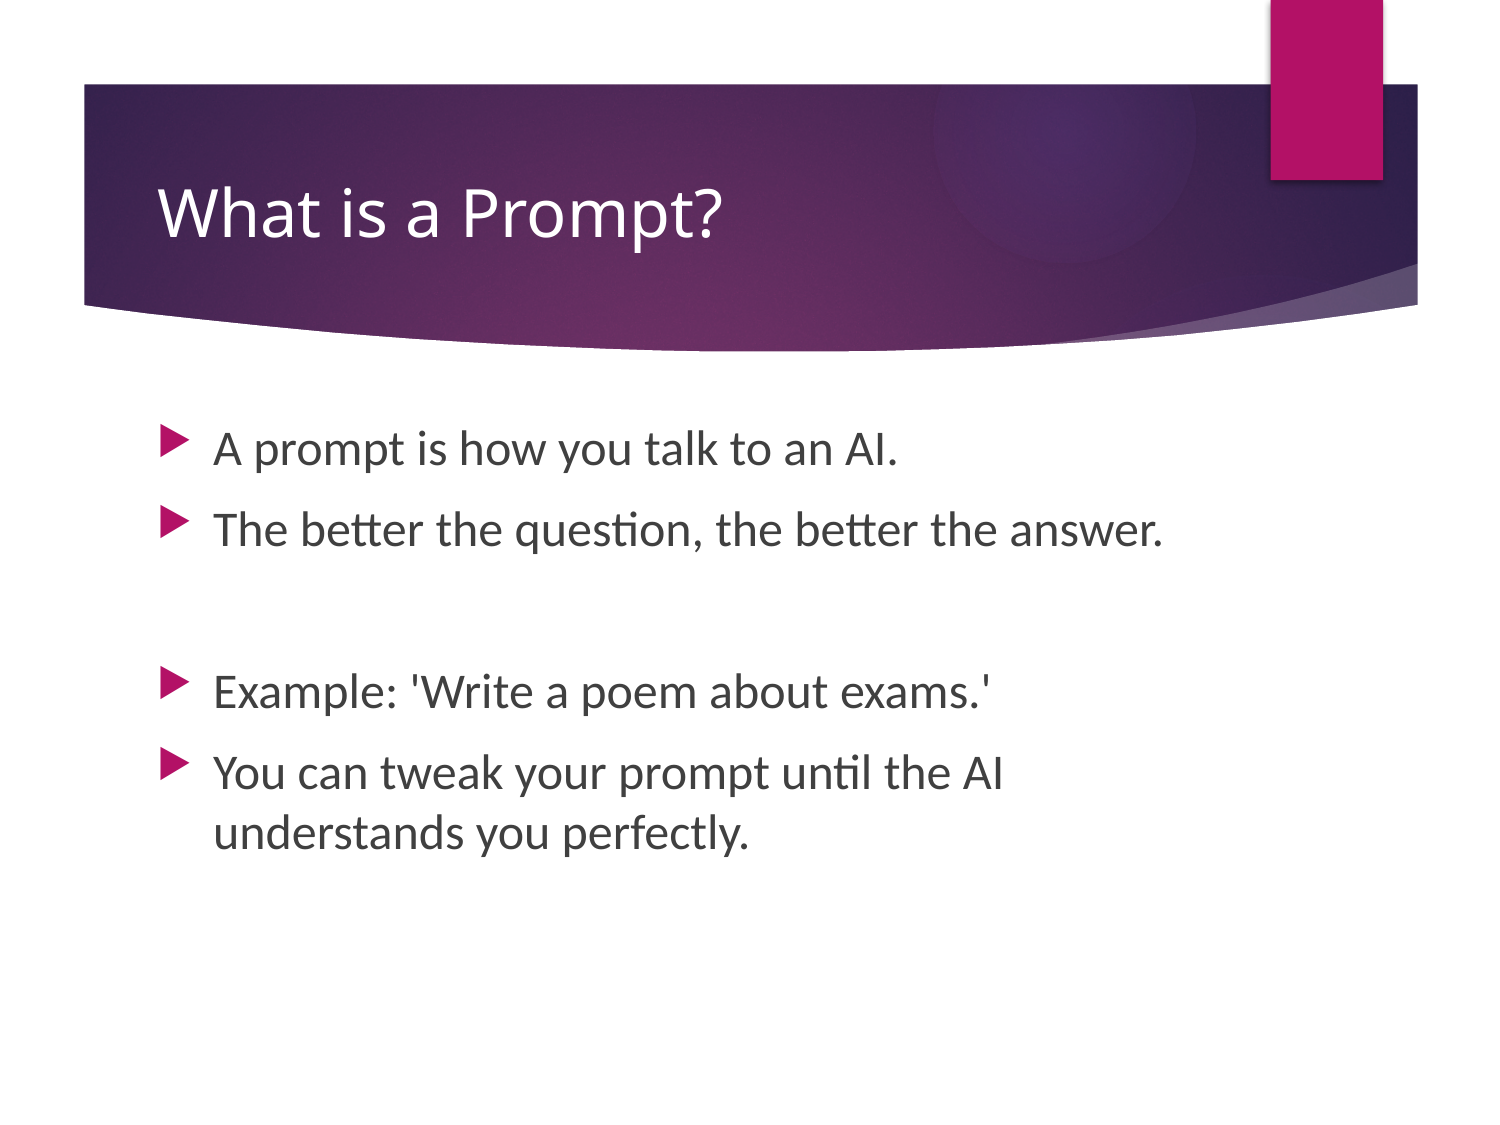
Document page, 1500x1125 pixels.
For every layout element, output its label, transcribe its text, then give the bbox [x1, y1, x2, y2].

list A prompt is how you talk to an AI. The better the question, the better the answer. Example: 'Write a poem about exams.' You can tweak your prompt until the AI understands you perfectly. [141, 408, 1183, 988]
title What is a Prompt? [142, 152, 1183, 269]
